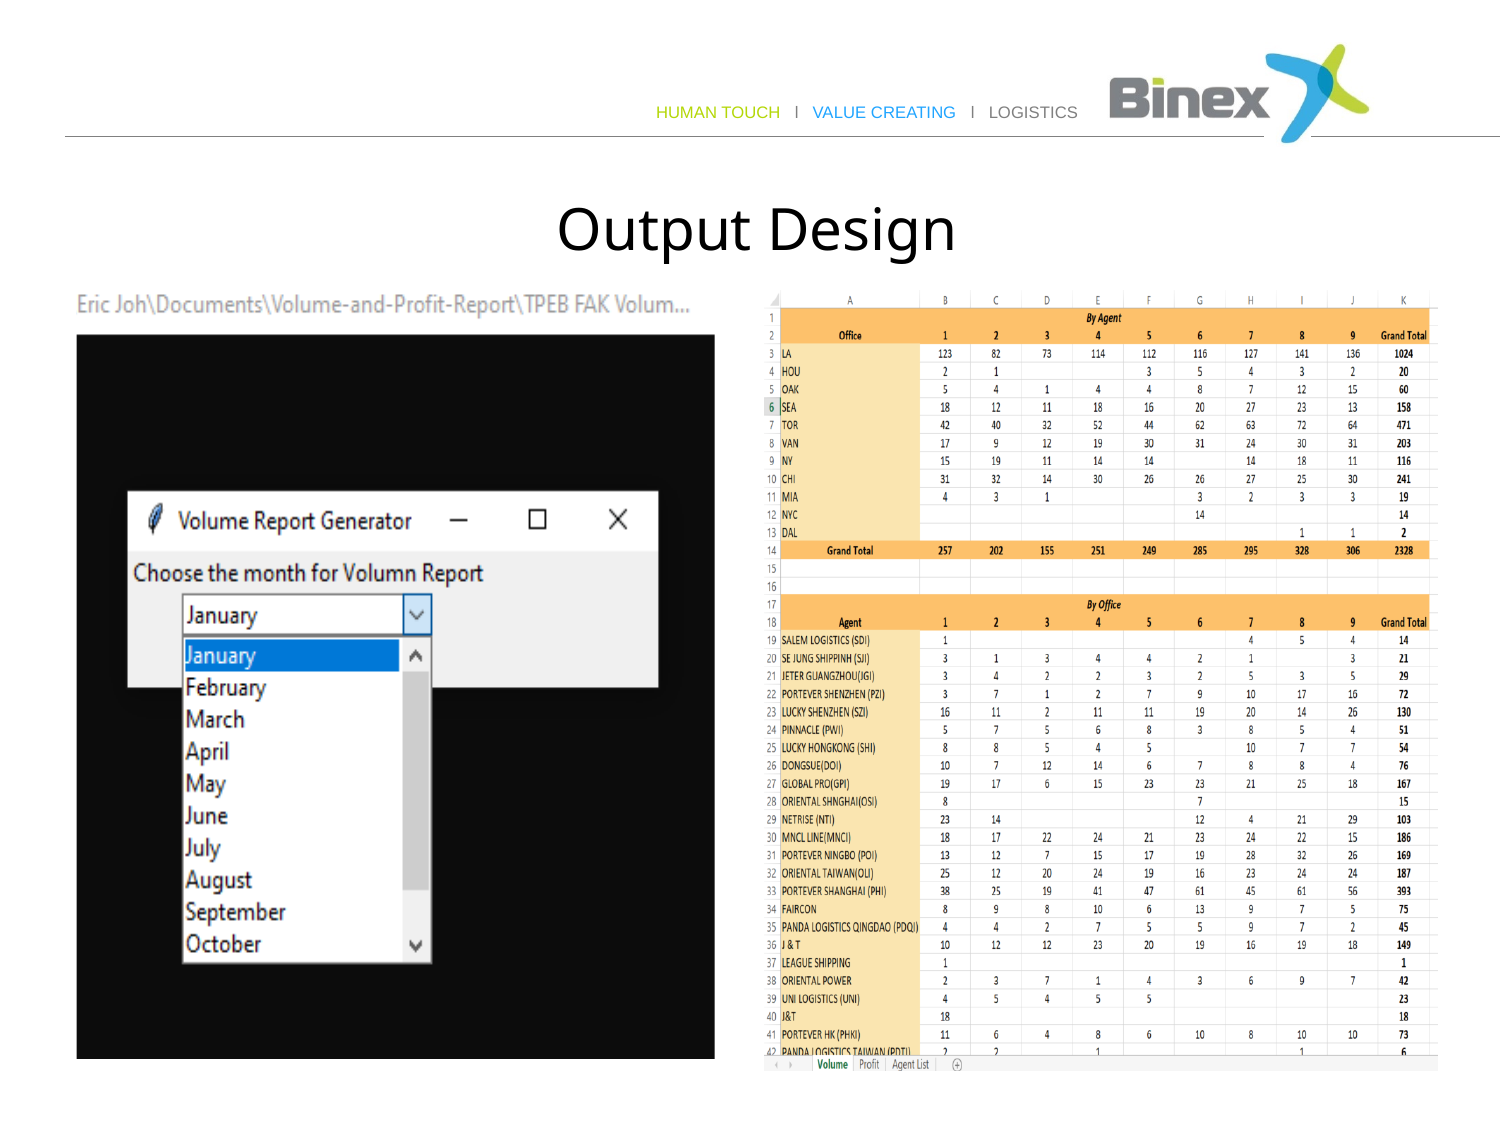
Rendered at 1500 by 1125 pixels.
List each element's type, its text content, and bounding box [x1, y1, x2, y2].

picture [76, 283, 715, 1059]
picture [764, 288, 1438, 1071]
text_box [64, 42, 1500, 147]
text_box Output Design [76, 184, 1438, 270]
